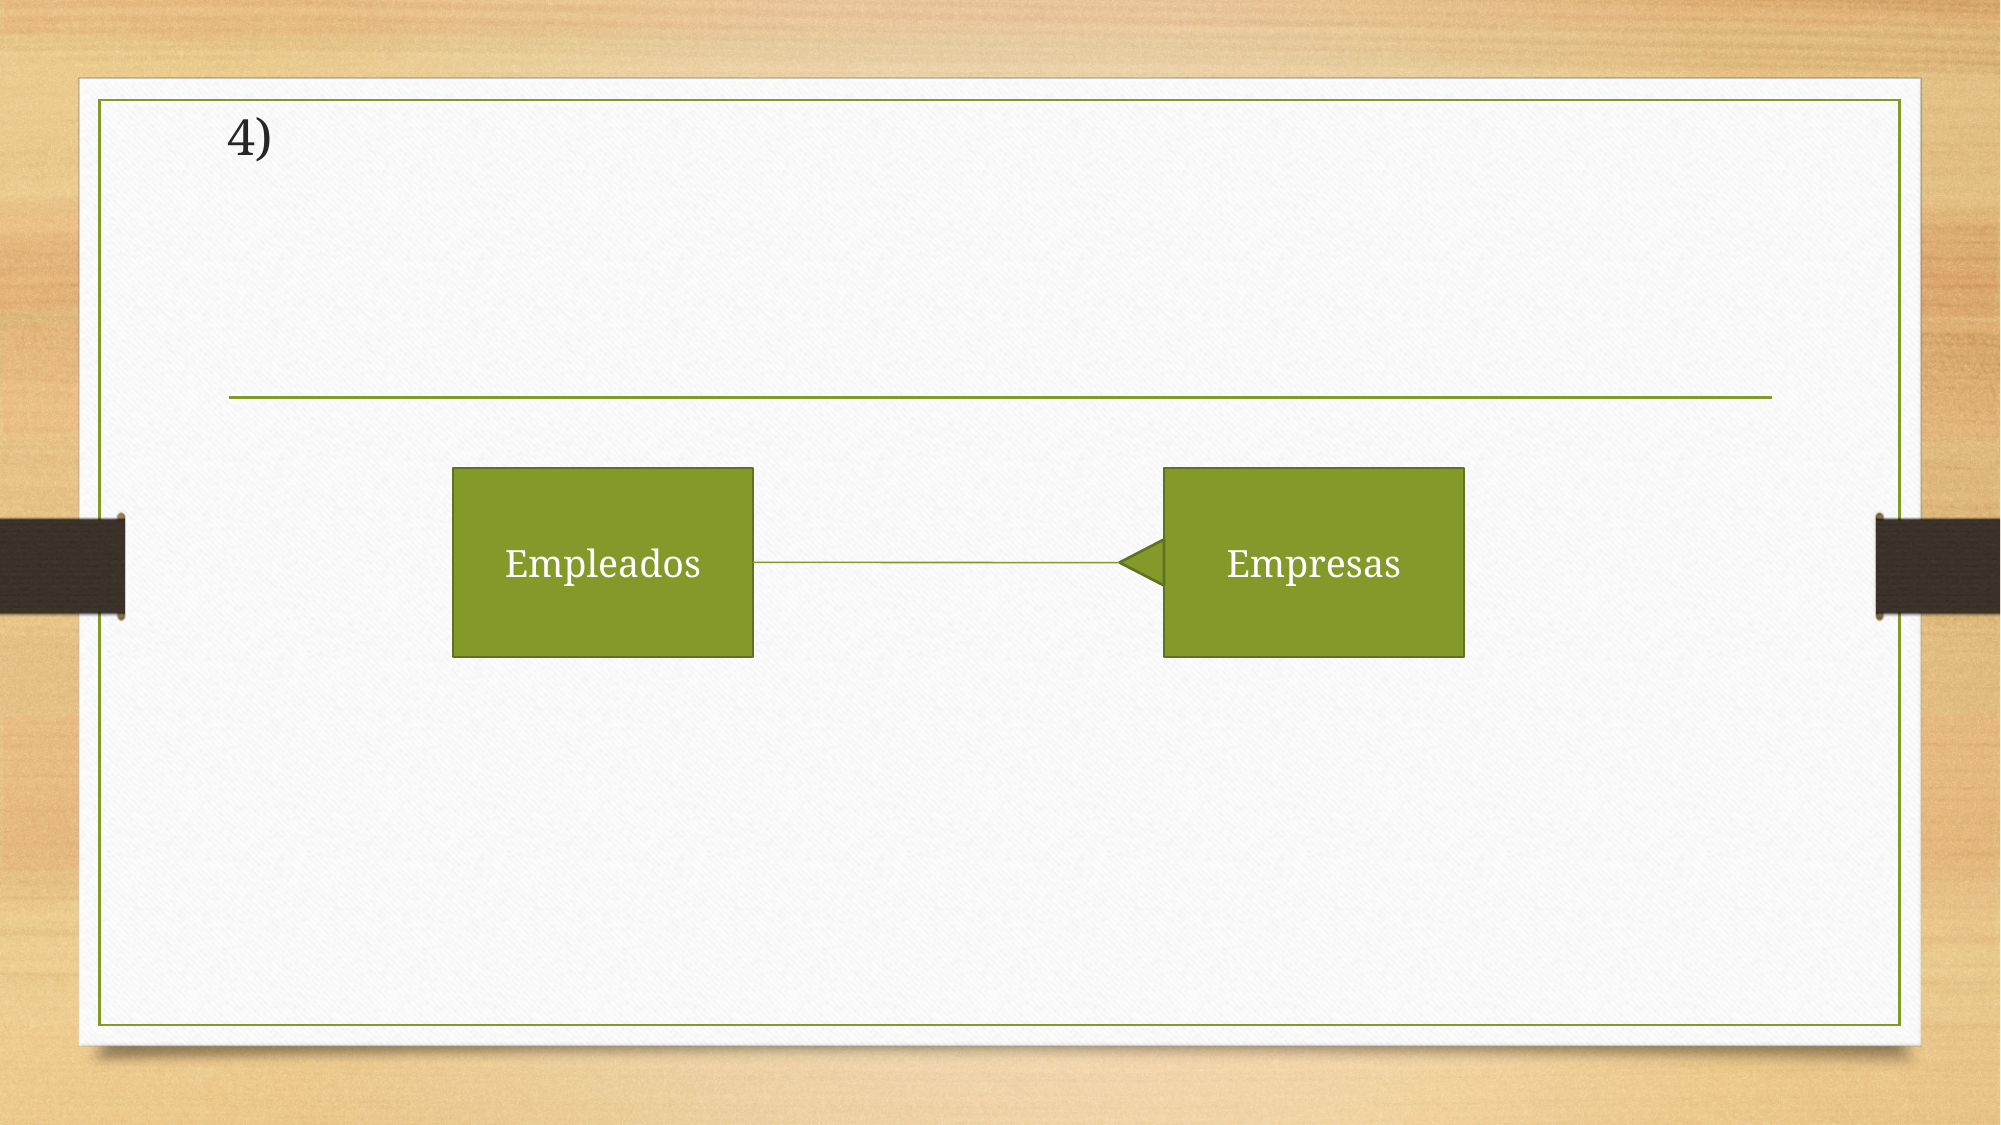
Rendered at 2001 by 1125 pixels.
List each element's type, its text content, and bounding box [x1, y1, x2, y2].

text_box Empleados [452, 467, 754, 658]
text_box [1119, 538, 1166, 587]
picture [0, 0, 2001, 1125]
title 4) [212, 28, 1788, 243]
text_box Empresas [1163, 467, 1465, 658]
